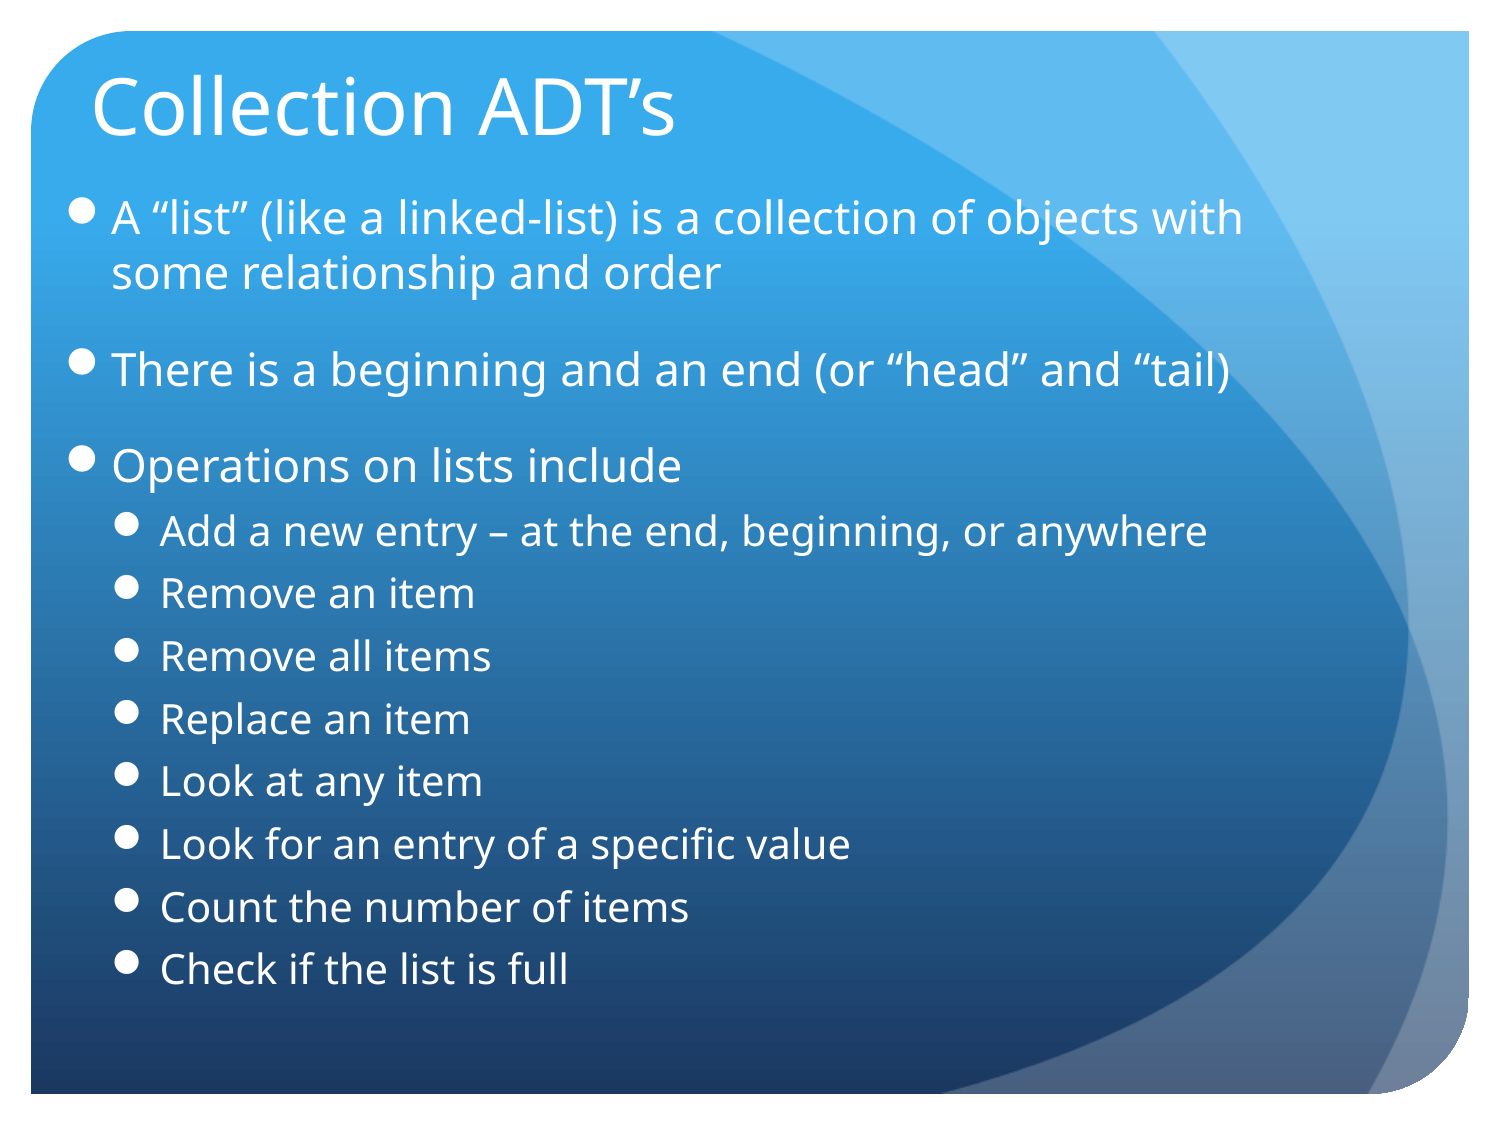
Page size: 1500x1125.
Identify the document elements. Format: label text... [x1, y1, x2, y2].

list A “list” (like a linked-list) is a collection of objects with some relationship and order There is a beginning and an end (or “head” and “tail) Operations on lists include Add a new entry – at the end, beginning, or anywhere Remove an item Remove all items Replace an item Look at any item Look for an entry of a specific value Count the number of items Check if the list is full [49, 181, 1356, 1062]
picture [24, 30, 1473, 1094]
title Collection ADT’s [75, 45, 1300, 159]
